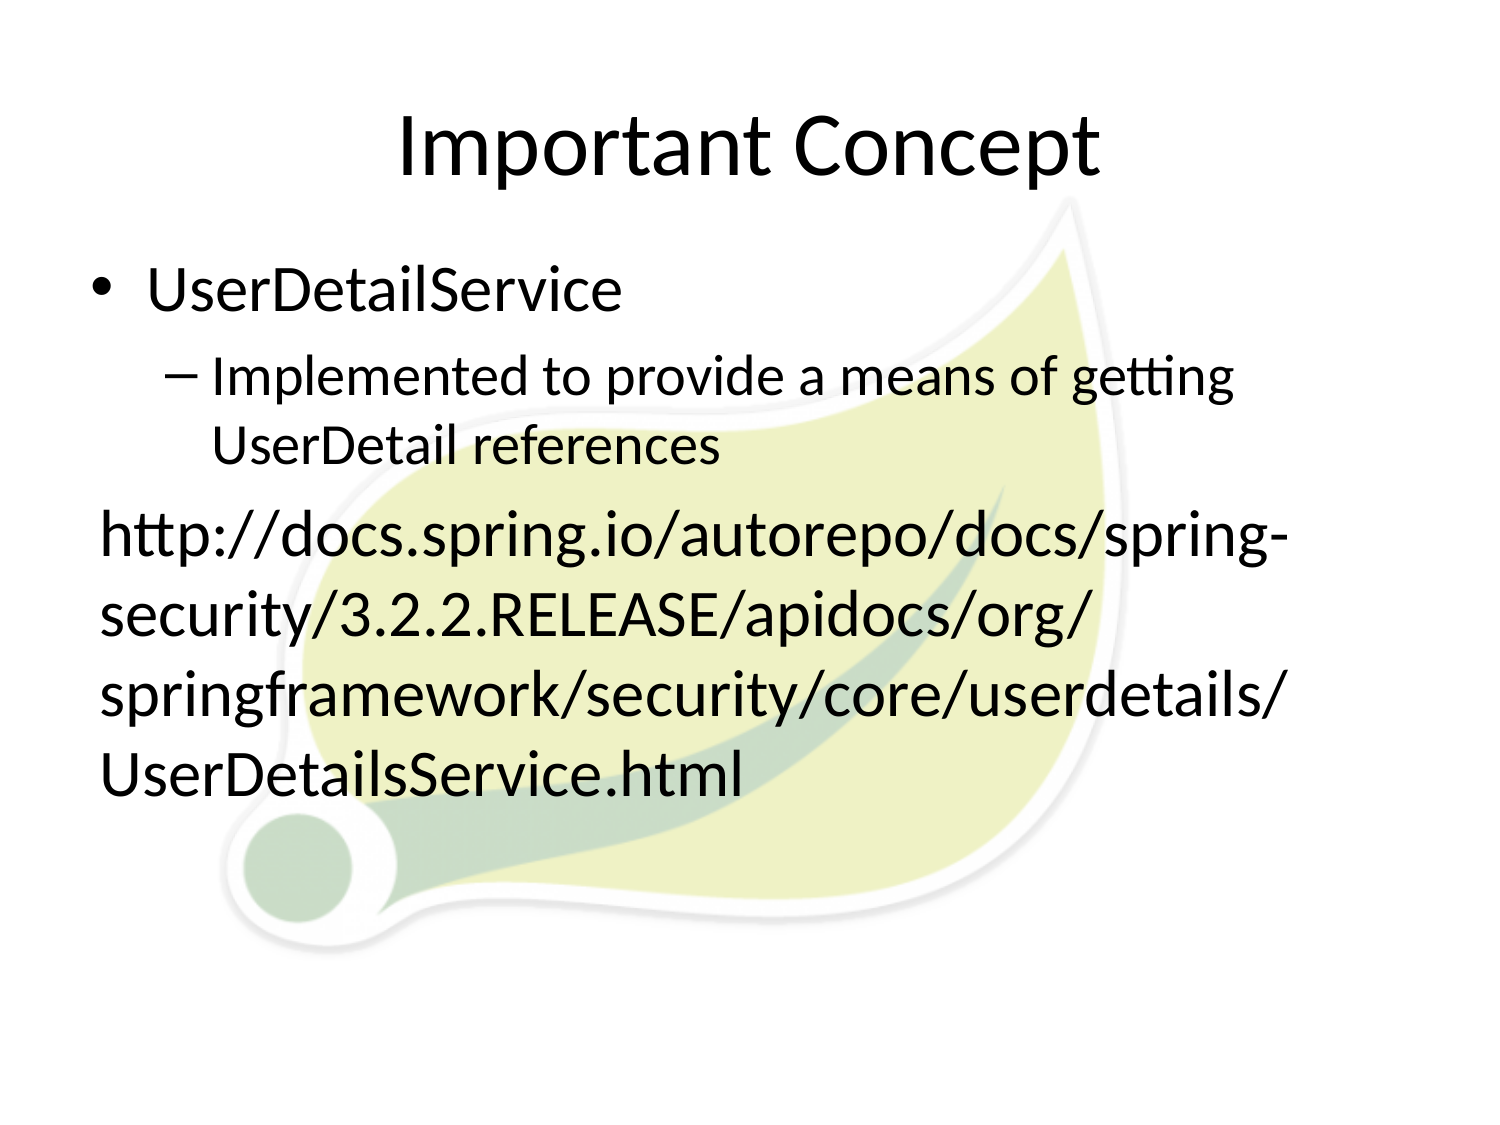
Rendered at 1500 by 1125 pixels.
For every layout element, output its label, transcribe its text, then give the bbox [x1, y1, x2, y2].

title Important Concept [75, 45, 1425, 233]
list UserDetailService Implemented to provide a means of getting UserDetail references http://docs.spring.io/autorepo/docs/spring-security/3.2.2.RELEASE/apidocs/org/springframework/security/core/userdetails/UserDetailsService.html [75, 237, 1425, 980]
